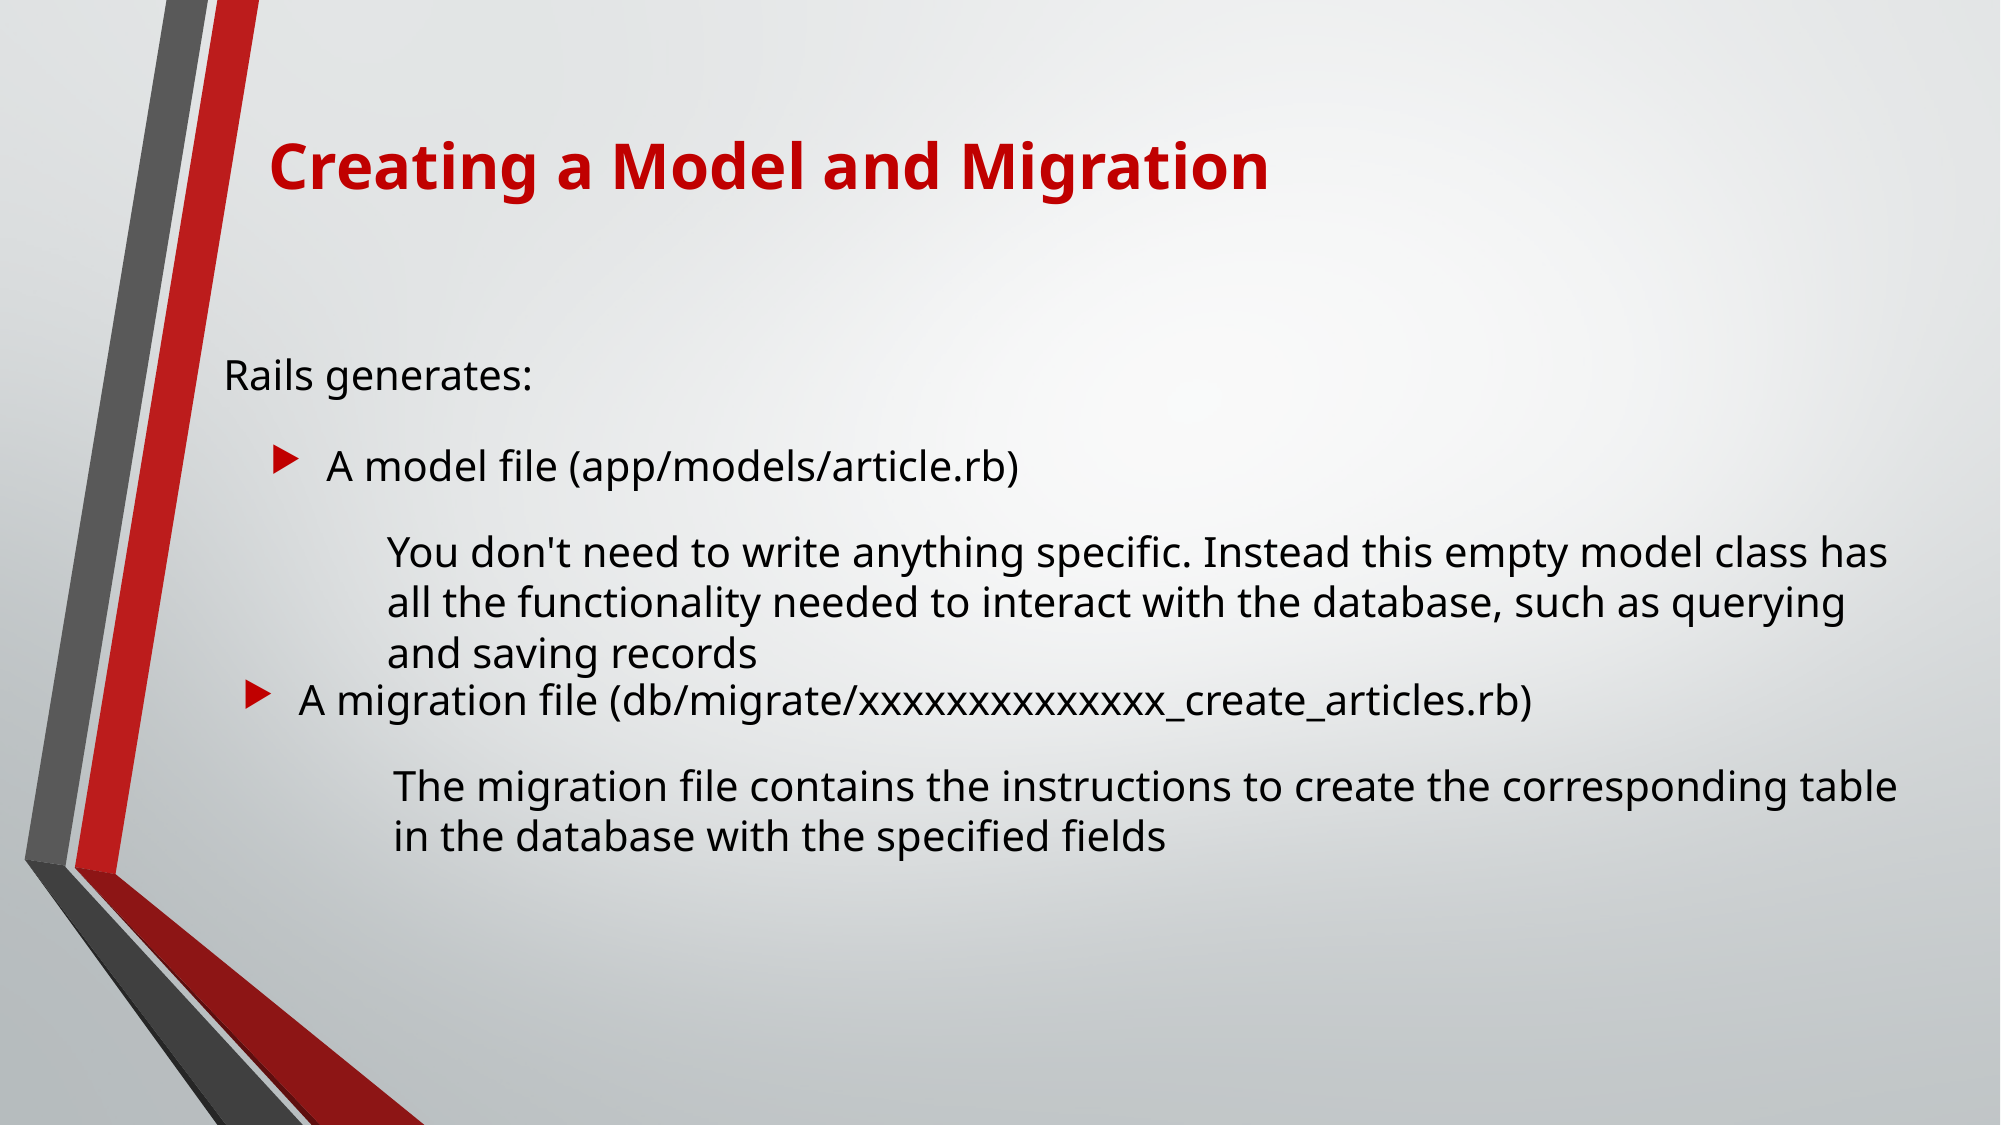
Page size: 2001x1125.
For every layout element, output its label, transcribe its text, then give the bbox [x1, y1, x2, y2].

text_box The migration file contains the instructions to create the corresponding table in the database with the specified fields [378, 752, 1915, 868]
text_box You don't need to write anything specific. Instead this empty model class has all the functionality needed to interact with the database, such as querying and saving records [372, 518, 1915, 684]
text_box A model file (app/models/article.rb) [255, 431, 1035, 497]
text_box A migration file (db/migrate/xxxxxxxxxxxxxx_create_articles.rb) [227, 666, 1548, 732]
title Creating a Model and Migration [243, 118, 1298, 211]
text_box Rails generates: [208, 341, 549, 407]
